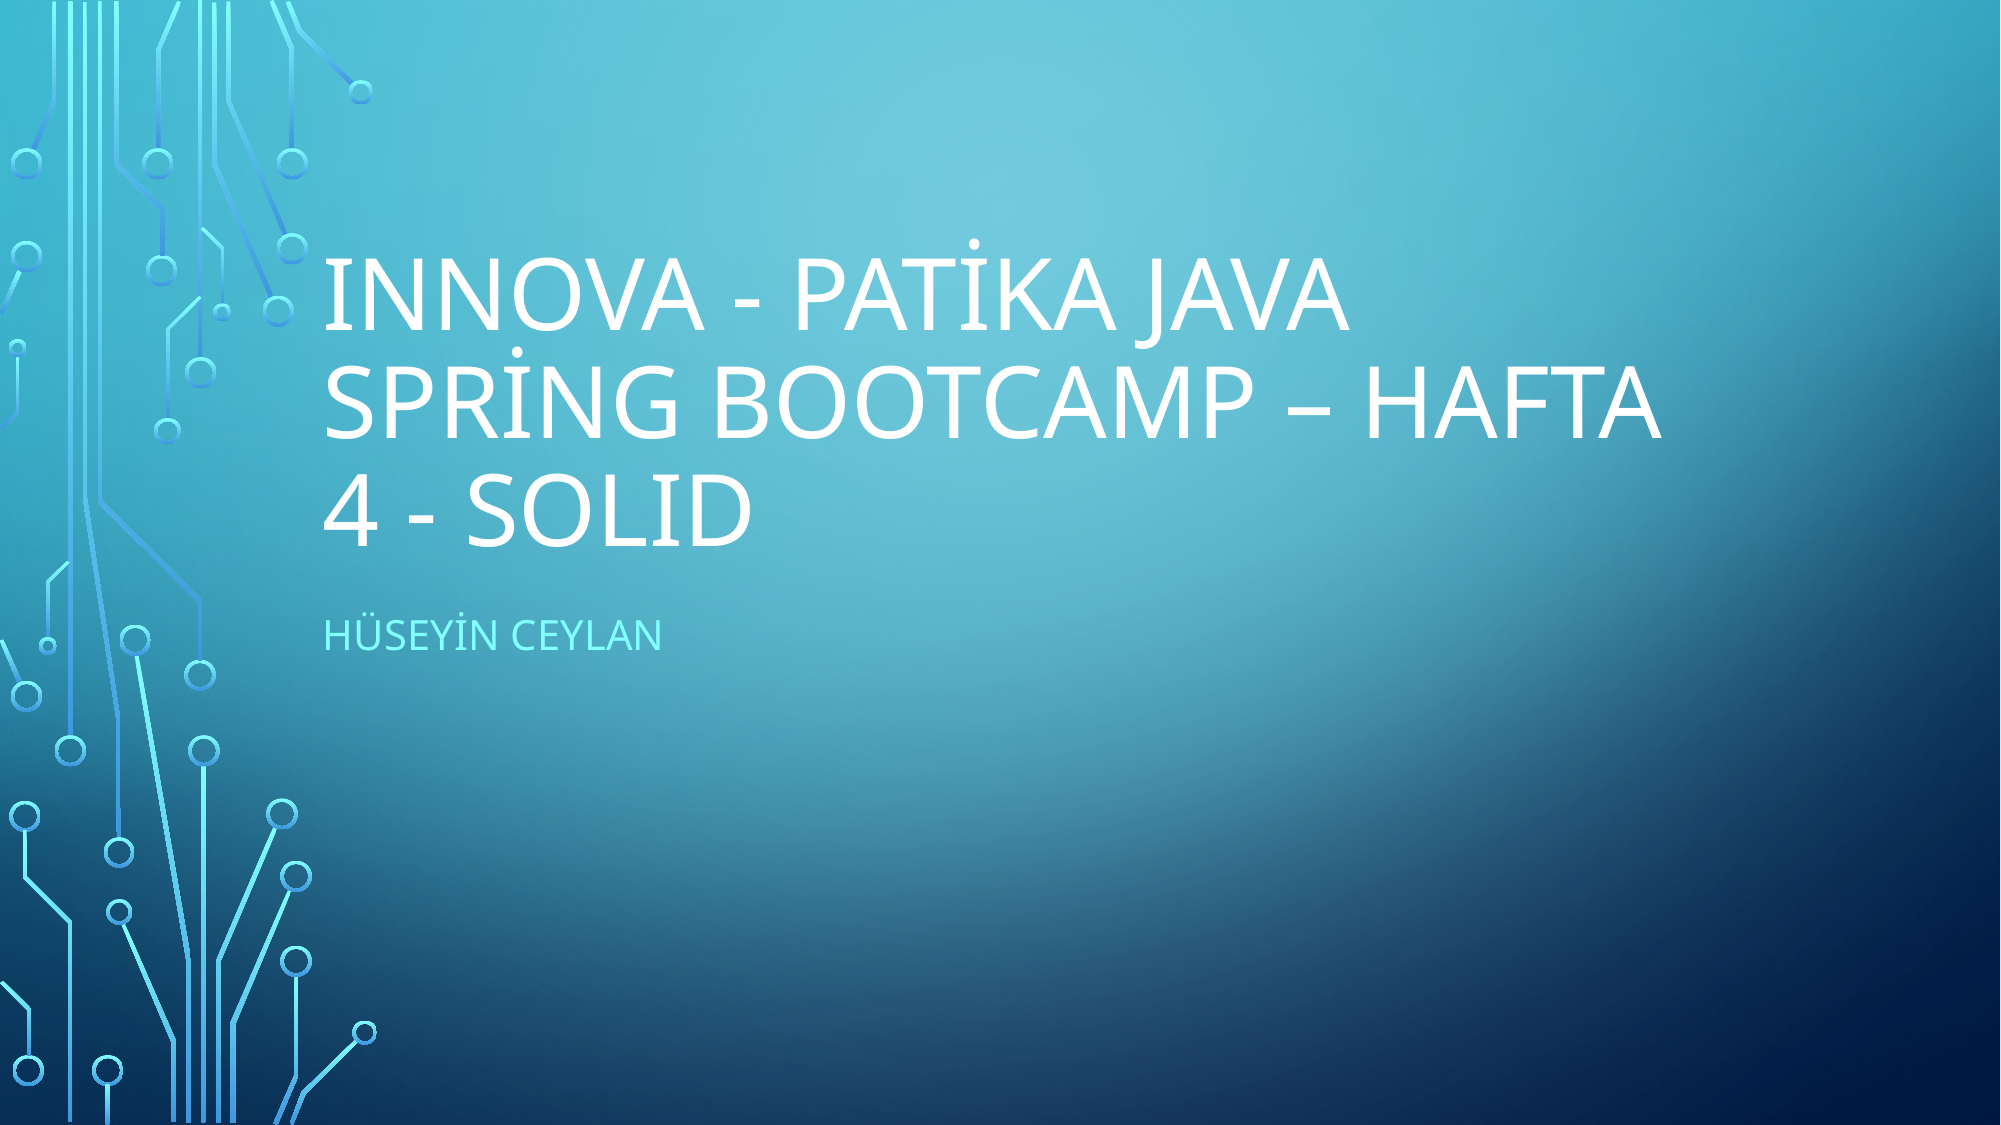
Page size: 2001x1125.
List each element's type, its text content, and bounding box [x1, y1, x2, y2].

title Innova - patika java spring bootcamp – HAFTA 4 - SOLıD [307, 184, 1750, 576]
subtitle Hüseyin ceylan [307, 590, 1750, 863]
